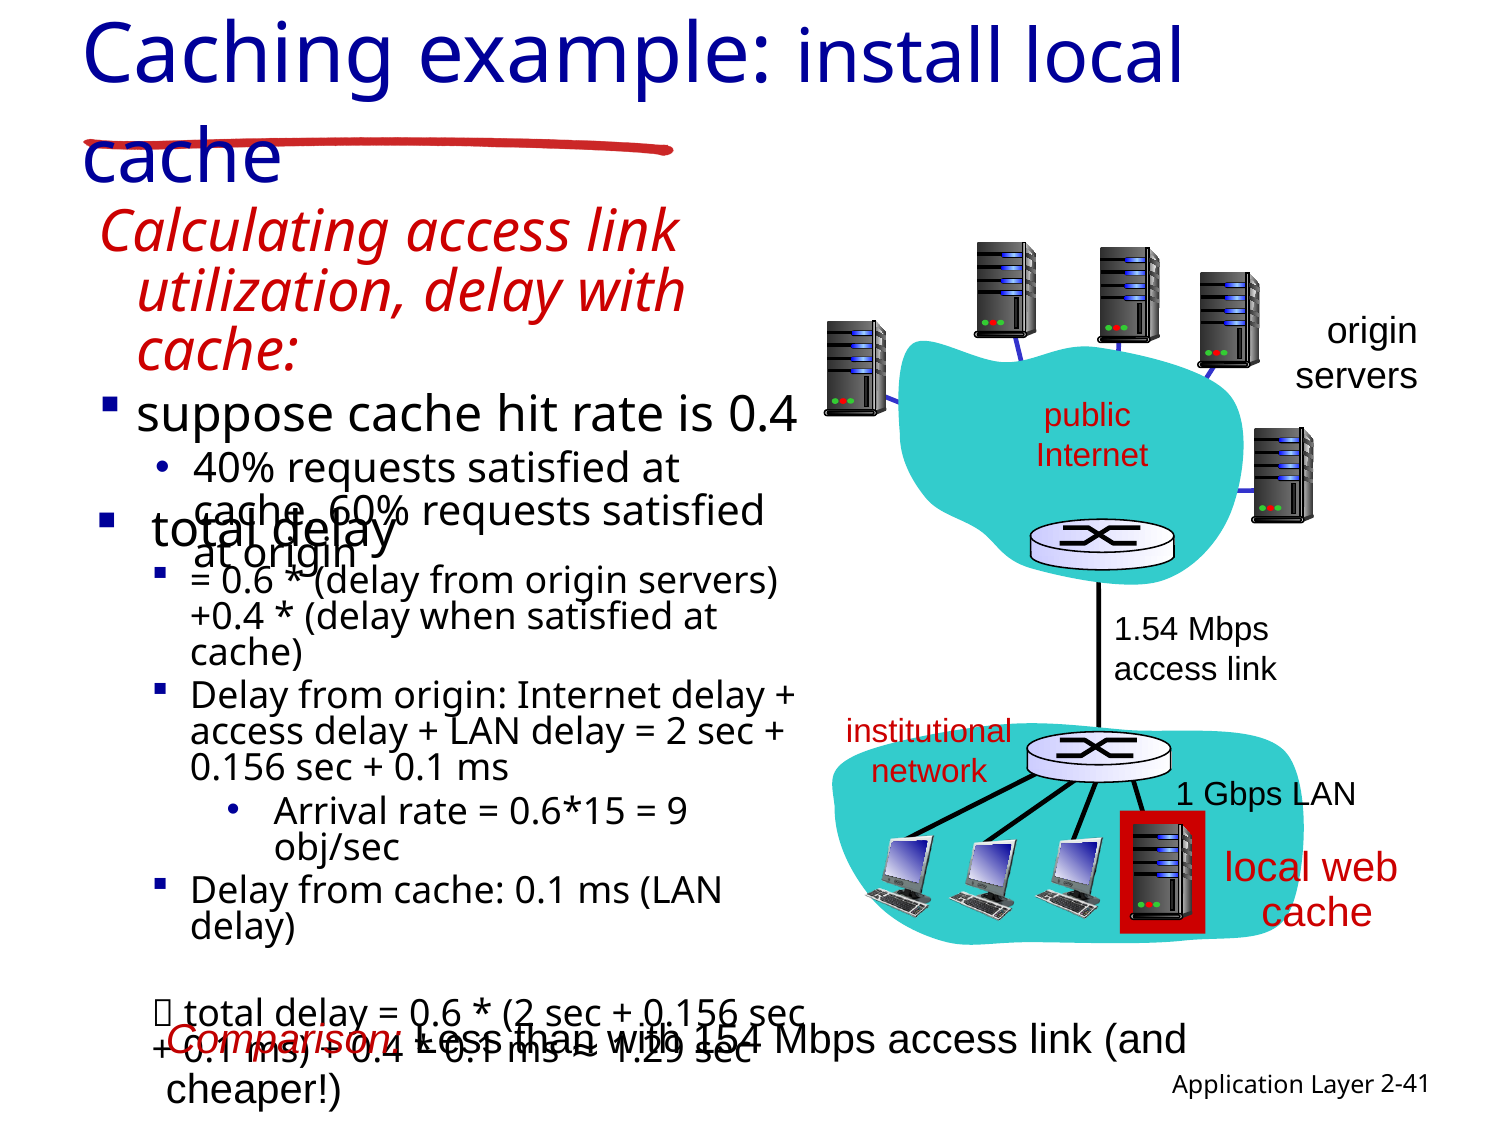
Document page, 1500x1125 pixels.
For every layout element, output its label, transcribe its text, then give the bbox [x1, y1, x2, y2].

text_box [898, 340, 1244, 574]
slide_number 2-41 [1390, 1059, 1477, 1106]
text_box institutional network [830, 702, 1028, 797]
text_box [1018, 833, 1106, 926]
text_box Comparison: Less than with 154 Mbps access link (and cheaper!) [151, 1004, 1390, 1119]
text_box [974, 242, 1037, 338]
text_box 1.54 Mbps access link [1099, 599, 1294, 695]
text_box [1097, 247, 1161, 343]
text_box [1251, 427, 1315, 523]
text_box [848, 831, 936, 924]
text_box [824, 320, 887, 416]
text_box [1026, 731, 1172, 783]
text_box [833, 790, 1160, 945]
picture [79, 132, 681, 161]
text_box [1030, 519, 1176, 570]
text_box [1072, 578, 1170, 585]
text_box public Internet [1011, 386, 1164, 481]
text_box origin servers [1280, 299, 1433, 404]
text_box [1119, 810, 1426, 944]
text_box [1197, 272, 1261, 368]
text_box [1130, 824, 1193, 920]
list Calculating access link utilization, delay with cache: suppose cache hit rate is 0.4 40% requests satisfied at cache, 60% requests satisfied at origin [83, 196, 816, 498]
title Caching example: install local cache [66, 44, 1342, 154]
text_box total delay = 0.6 * (delay from origin servers) +0.4 * (delay when satisfied at cache) Delay from origin: Internet delay + access delay + LAN delay = 2 sec + 0.156 sec + 0.1 ms Arrival rate = 0.6*15 = 9 obj/sec Delay from cache: 0.1 ms (LAN delay)  total delay = 0.6 * (2 sec + 0.156 sec + 0.1 ms) + 0.4 * 0.1 ms ≈ 1.29 sec [80, 498, 826, 744]
text_box 1 Gbps LAN [1160, 764, 1372, 809]
text_box [1171, 730, 1294, 764]
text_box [932, 835, 1014, 927]
text_box [1028, 723, 1128, 730]
